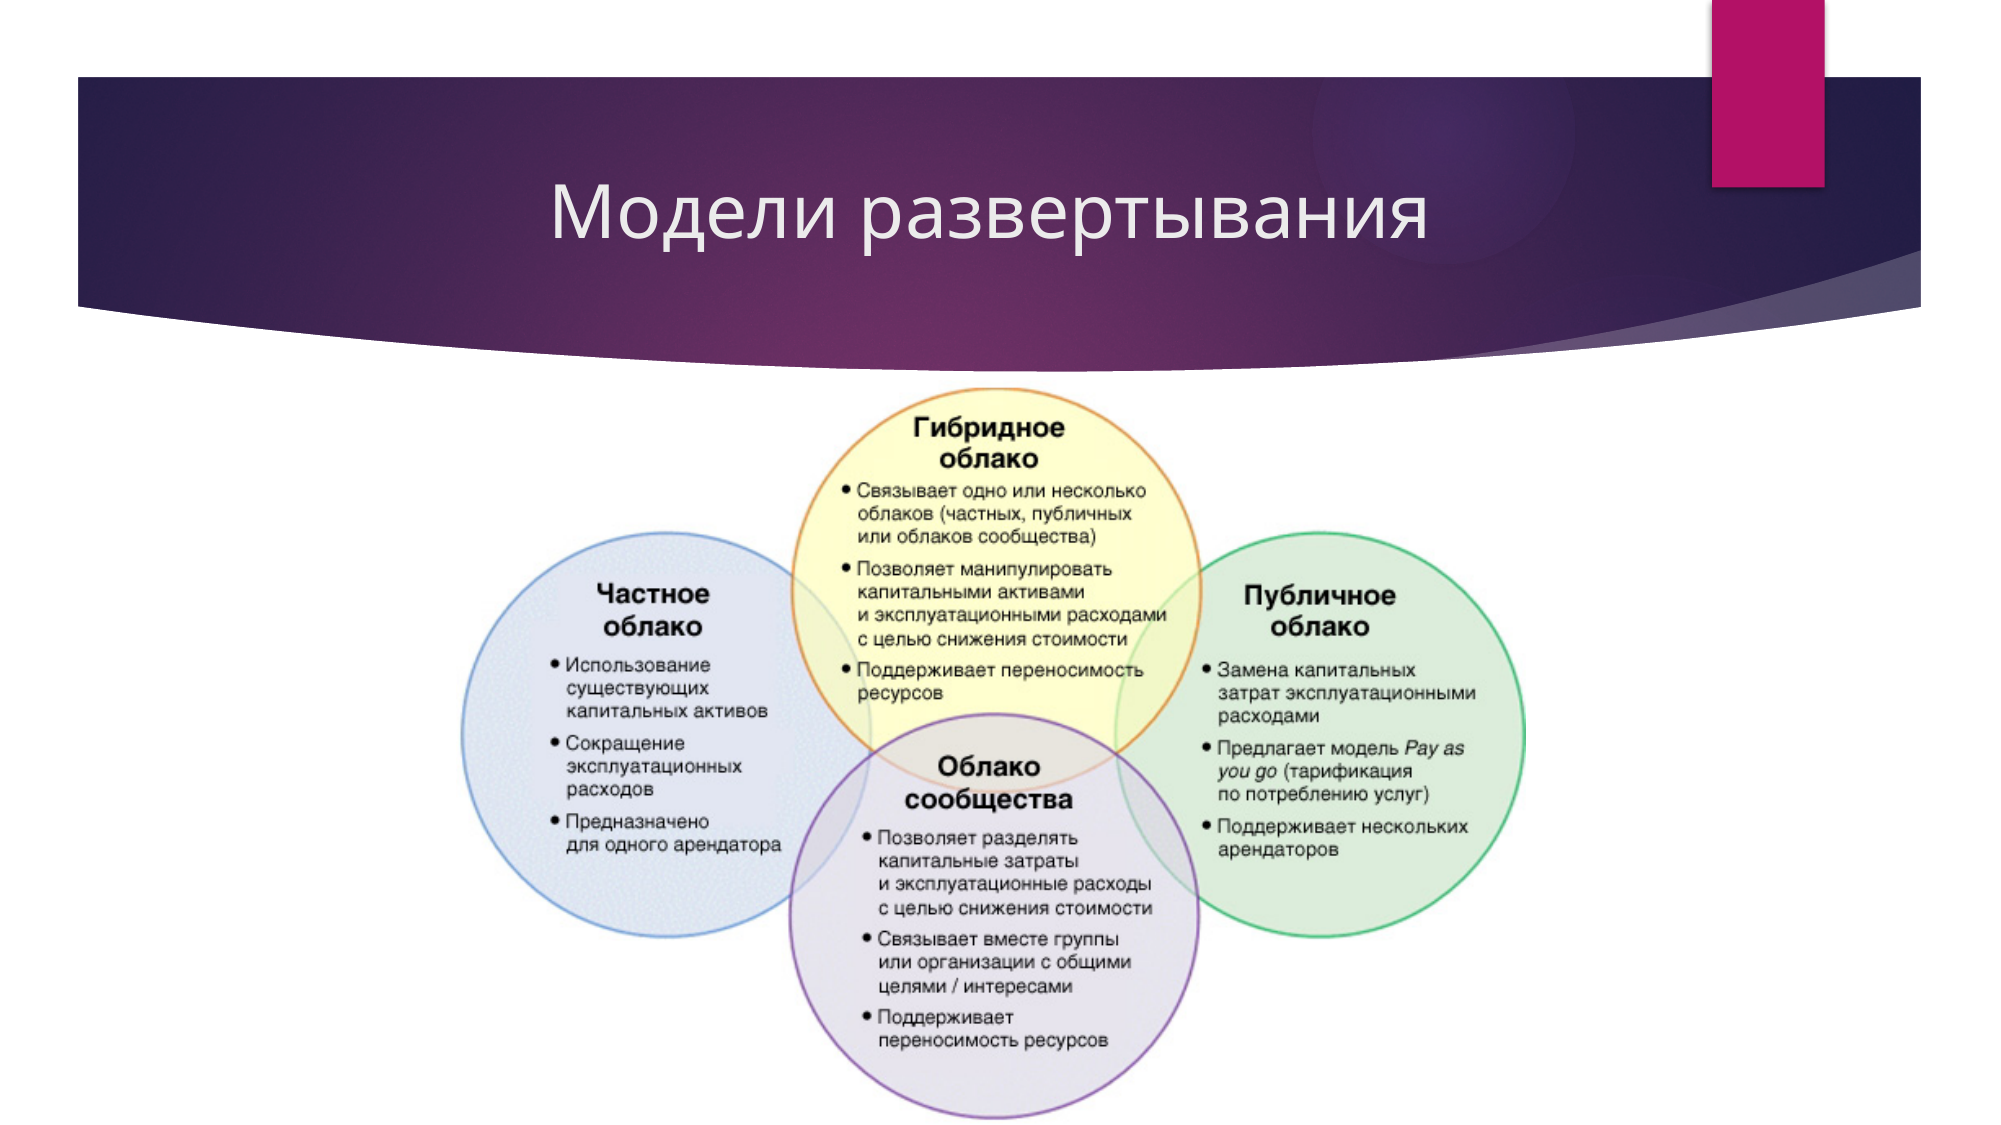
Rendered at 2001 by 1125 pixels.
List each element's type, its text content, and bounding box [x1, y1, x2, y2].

title Модели развертывания [271, 150, 1710, 267]
picture [455, 379, 1526, 1125]
